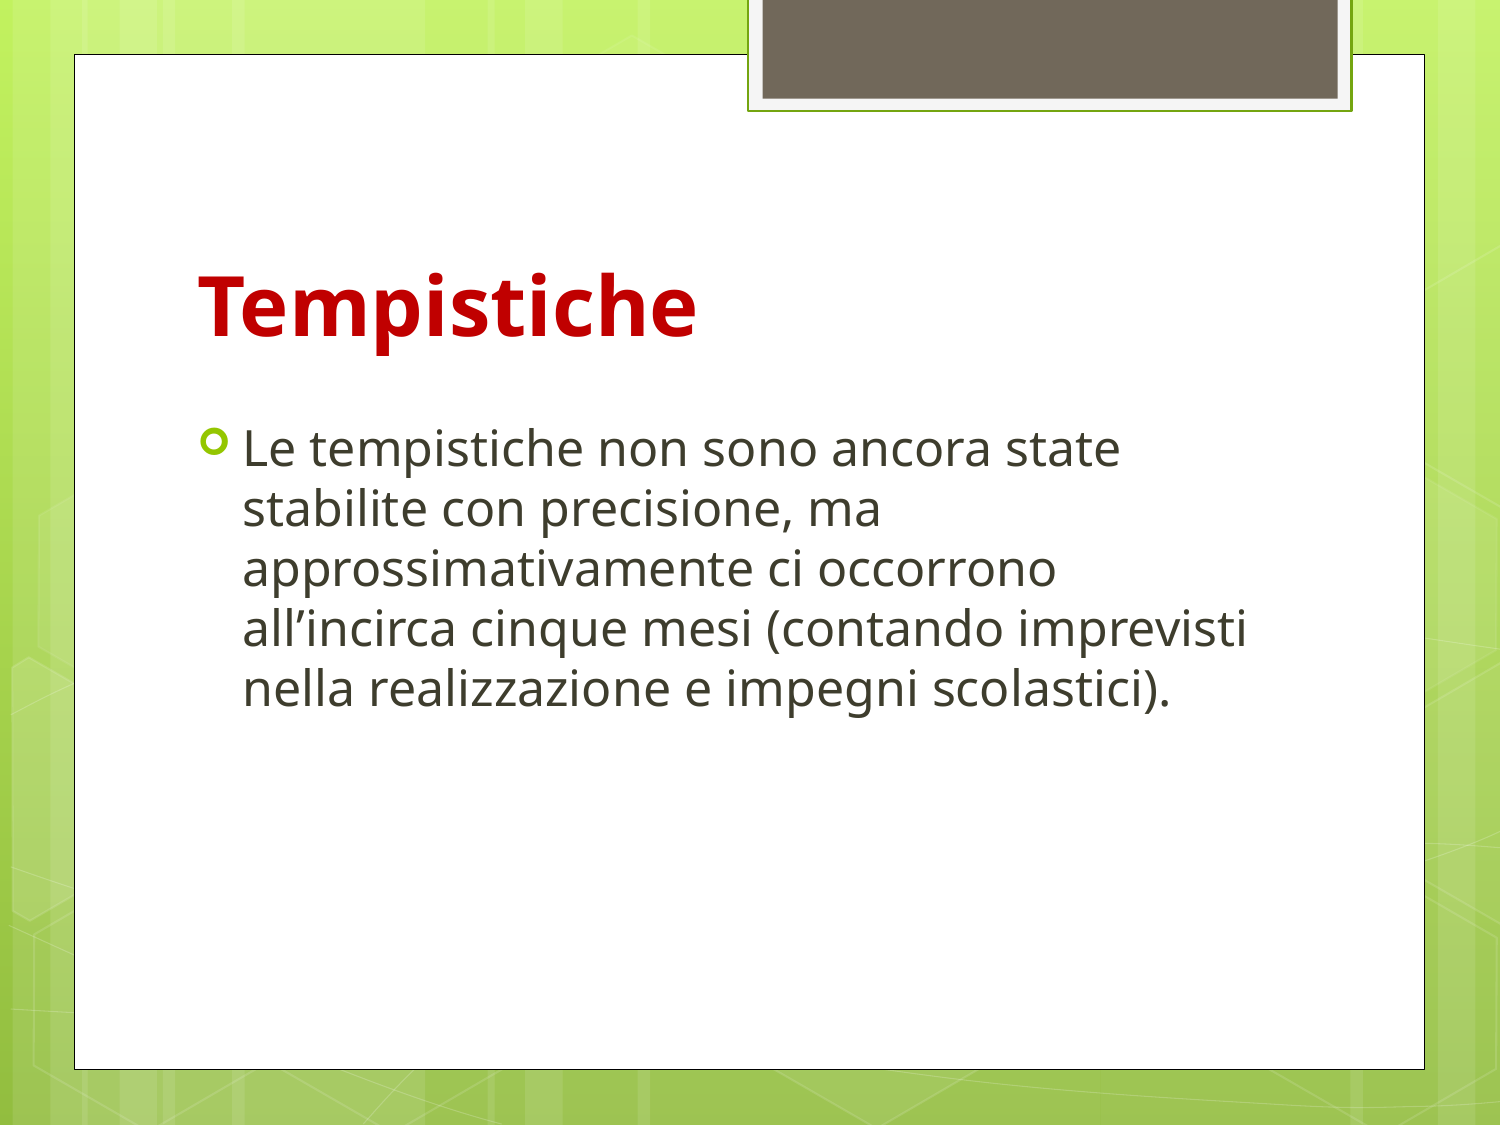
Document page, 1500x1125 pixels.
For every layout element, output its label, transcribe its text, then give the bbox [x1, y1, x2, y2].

title Tempistiche [183, 172, 1424, 361]
list Le tempistiche non sono ancora state stabilite con precisione, ma approssimativamente ci occorrono all’incirca cinque mesi (contando imprevisti nella realizzazione e impegni scolastici). [171, 408, 1283, 985]
